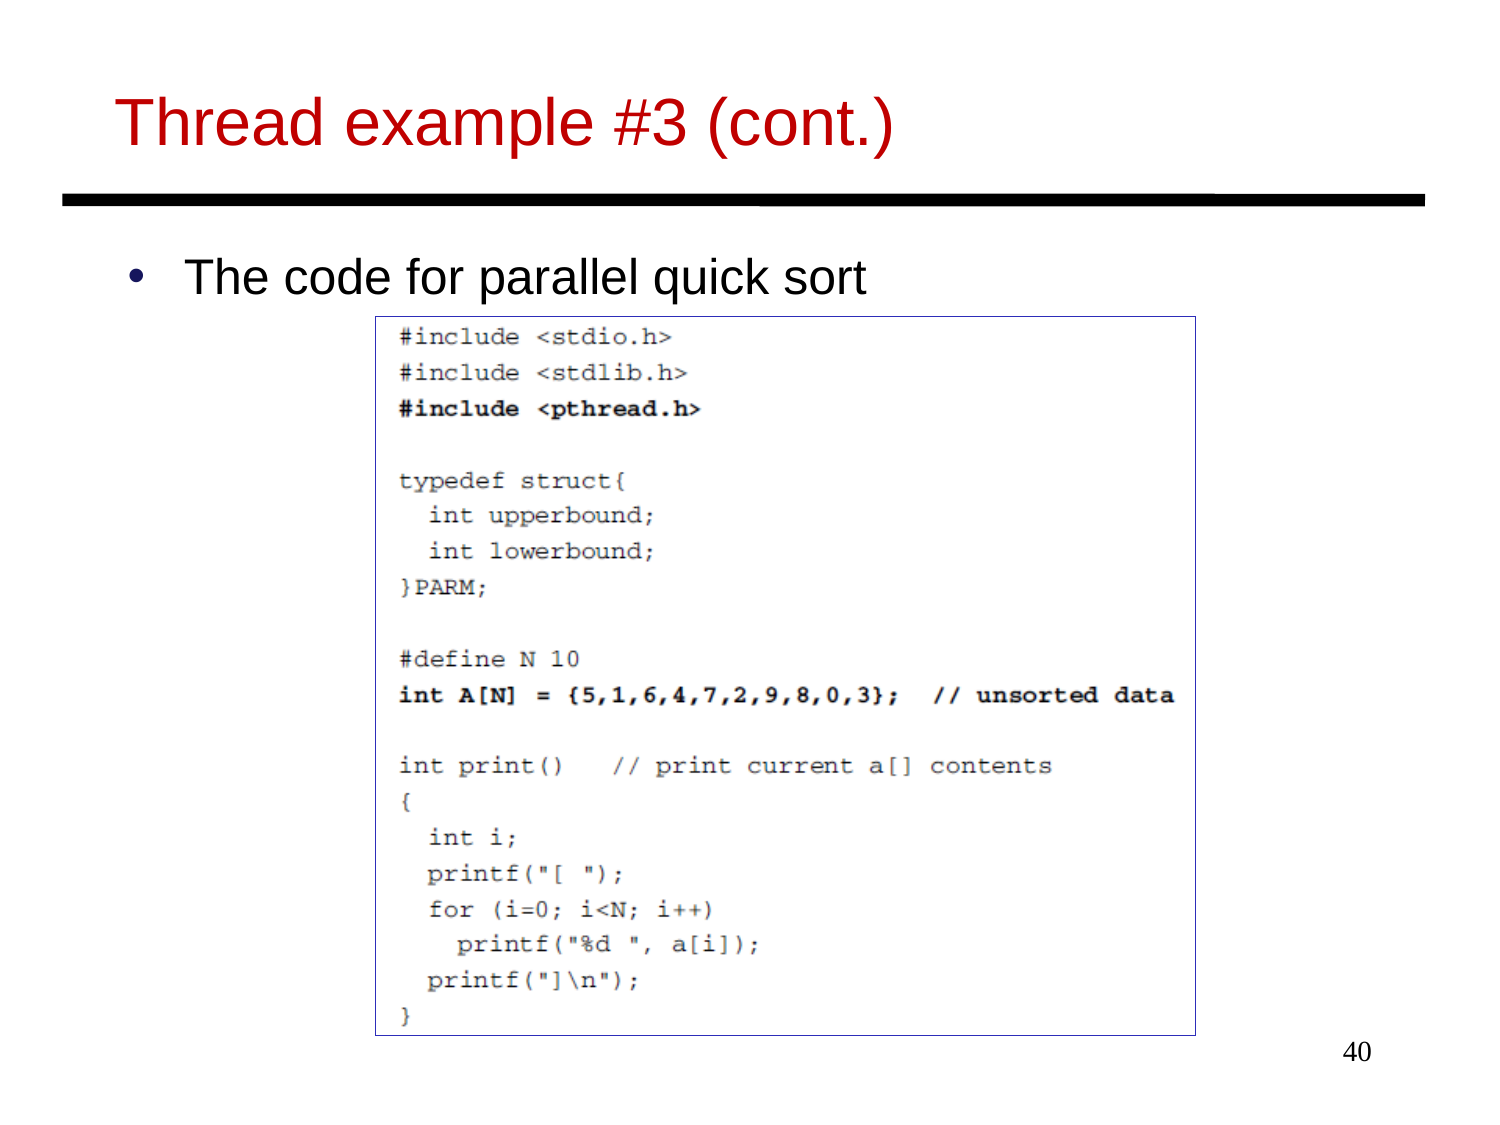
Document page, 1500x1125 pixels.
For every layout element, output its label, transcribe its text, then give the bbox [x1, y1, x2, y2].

title Thread example #3 (cont.) [99, 24, 1375, 213]
list The code for parallel quick sort [112, 237, 1388, 313]
slide_number 40 [1074, 1025, 1388, 1100]
picture [374, 316, 1196, 1036]
